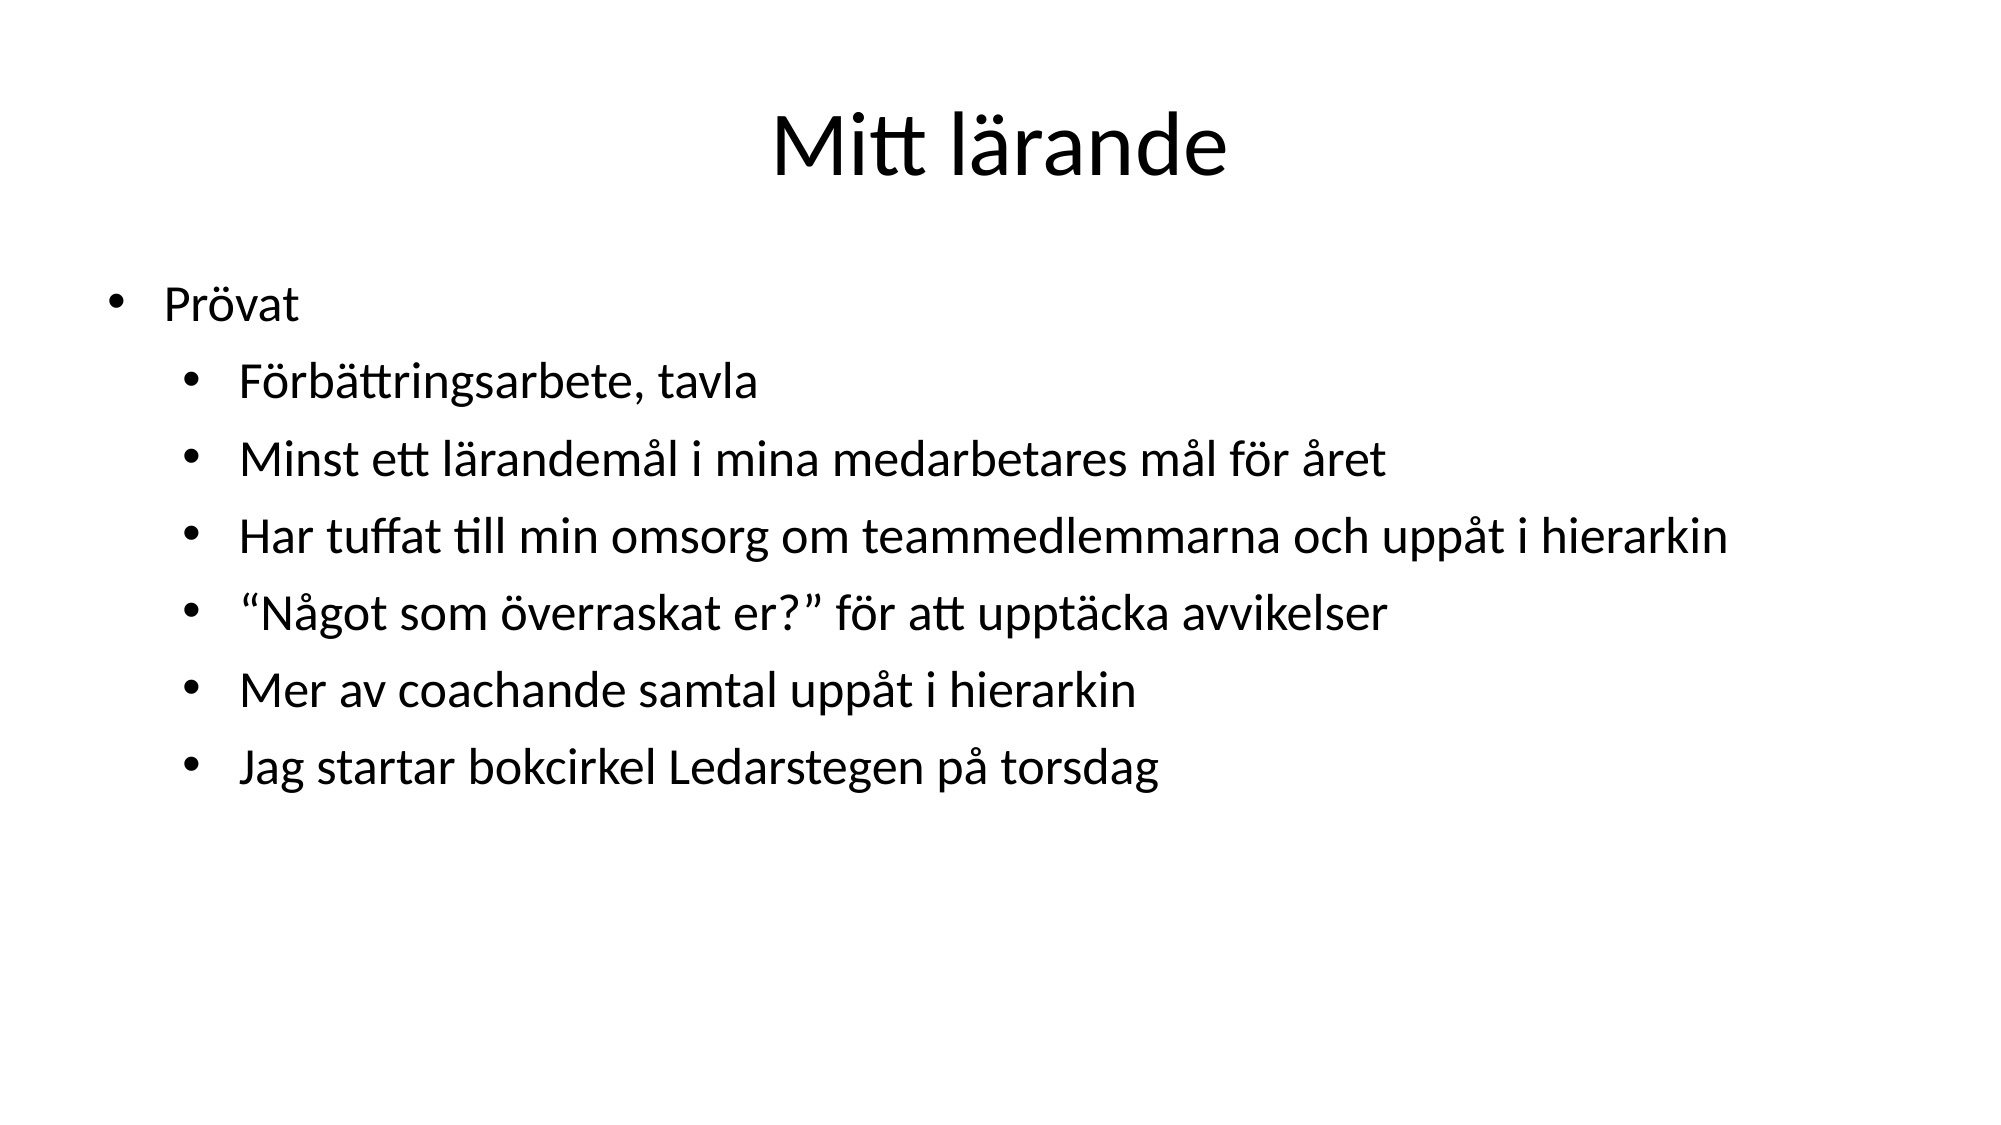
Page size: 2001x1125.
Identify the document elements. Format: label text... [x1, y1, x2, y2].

list Prövat Förbättringsarbete, tavla Minst ett lärandemål i mina medarbetares mål för året Har tuffat till min omsorg om teammedlemmarna och uppåt i hierarkin “Något som överraskat er?” för att upptäcka avvikelser Mer av coachande samtal uppåt i hierarkin Jag startar bokcirkel Ledarstegen på torsdag [99, 261, 1901, 1006]
title Mitt lärande [99, 44, 1901, 234]
